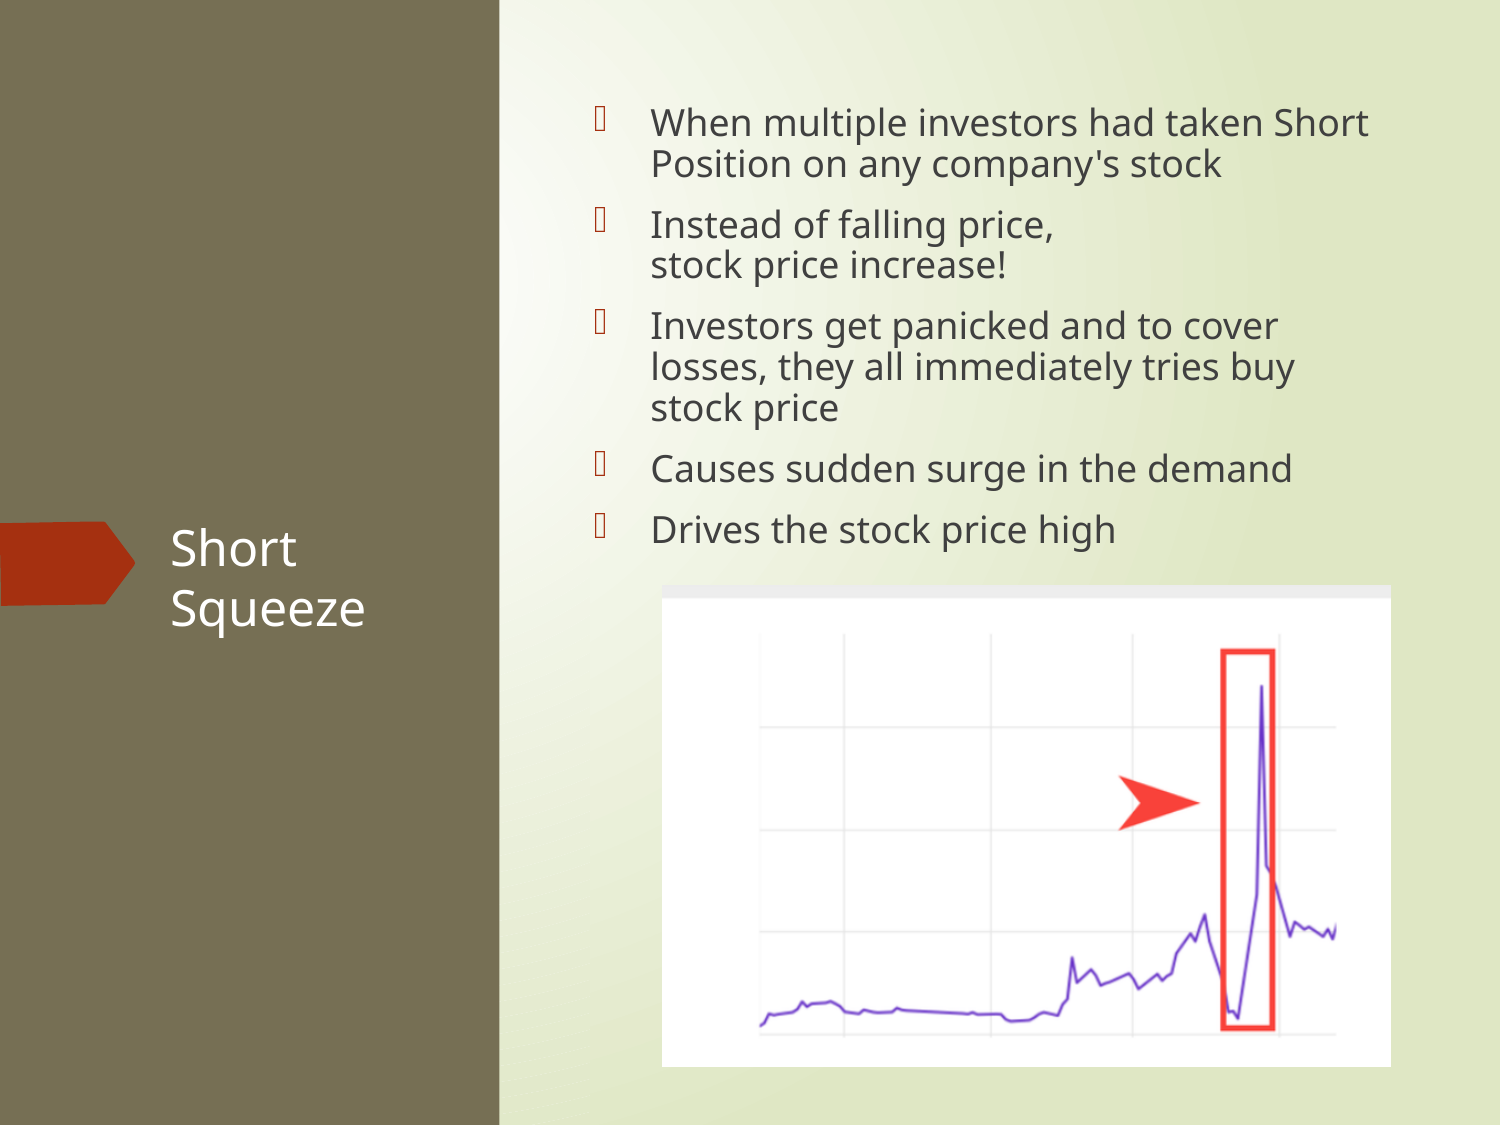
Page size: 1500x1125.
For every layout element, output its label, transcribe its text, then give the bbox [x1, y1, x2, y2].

text_box [0, 521, 136, 606]
title Short Squeeze [155, 508, 457, 1006]
list When multiple investors had taken Short Position on any company's stock Instead of falling price, stock price increase! Investors get panicked and to cover losses, they all immediately tries buy stock price Causes sudden surge in the demand Drives the stock price high [579, 96, 1389, 617]
text_box [589, 0, 1500, 1125]
picture [662, 585, 1391, 1067]
text_box [0, 0, 501, 1125]
